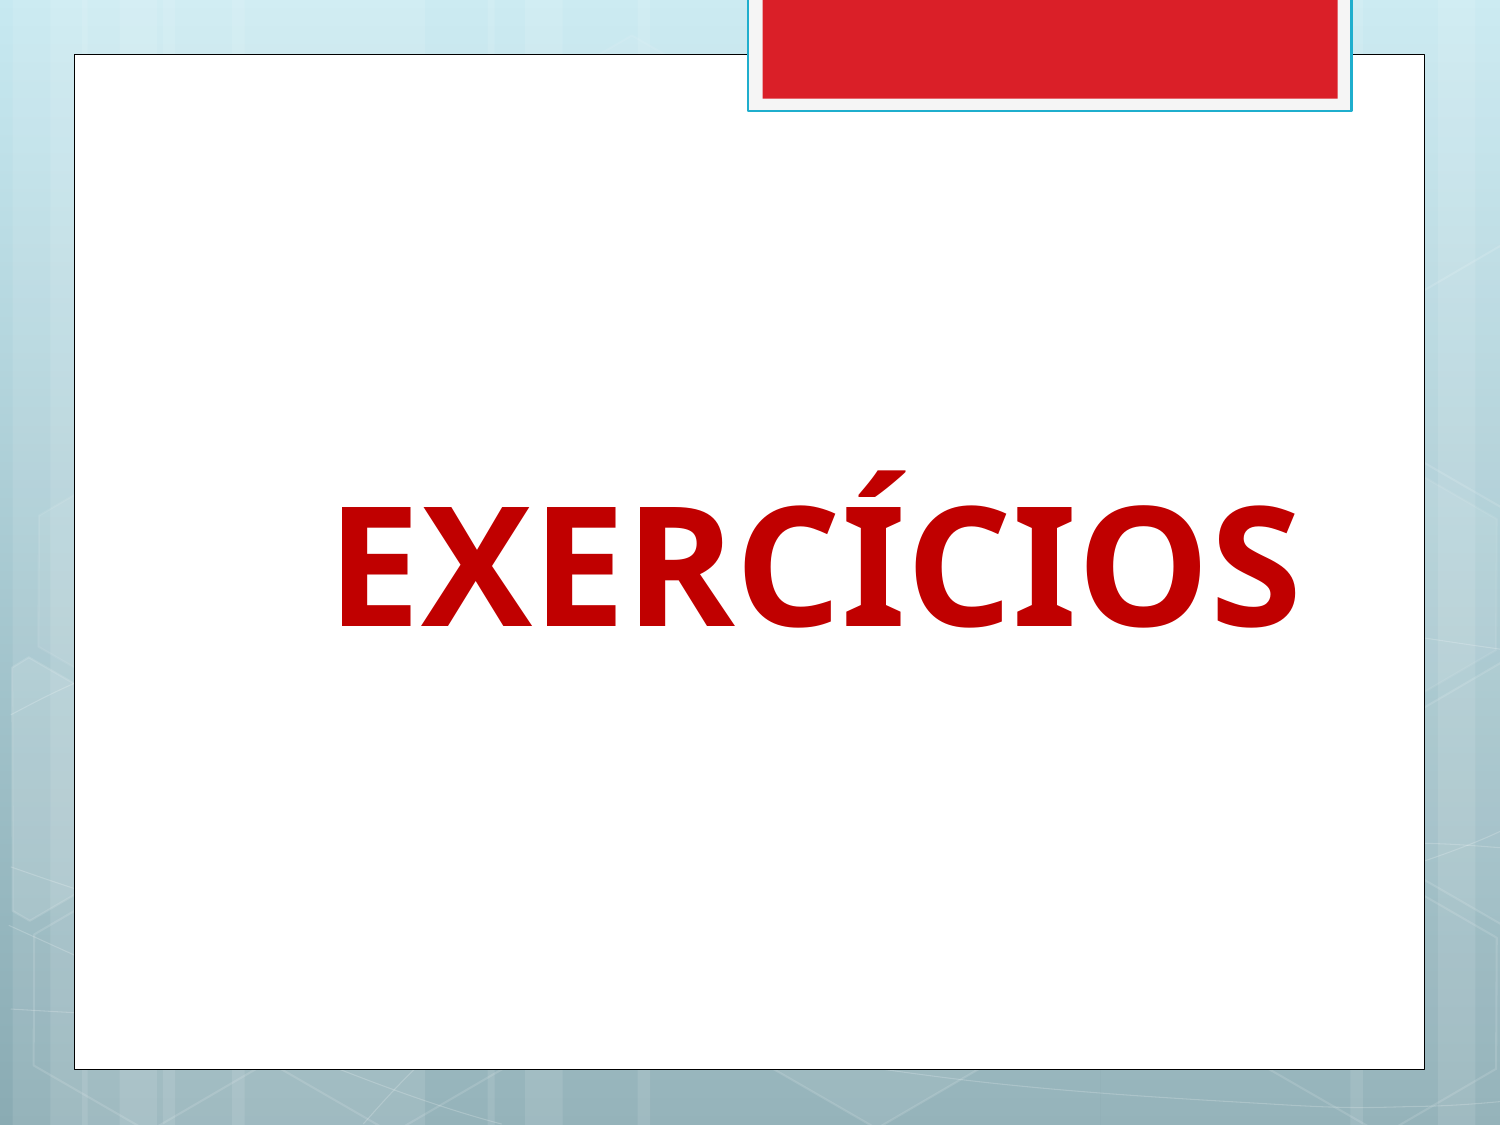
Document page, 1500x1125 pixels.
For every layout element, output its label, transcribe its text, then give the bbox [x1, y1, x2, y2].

title EXERCÍCIOS [312, 479, 1466, 668]
